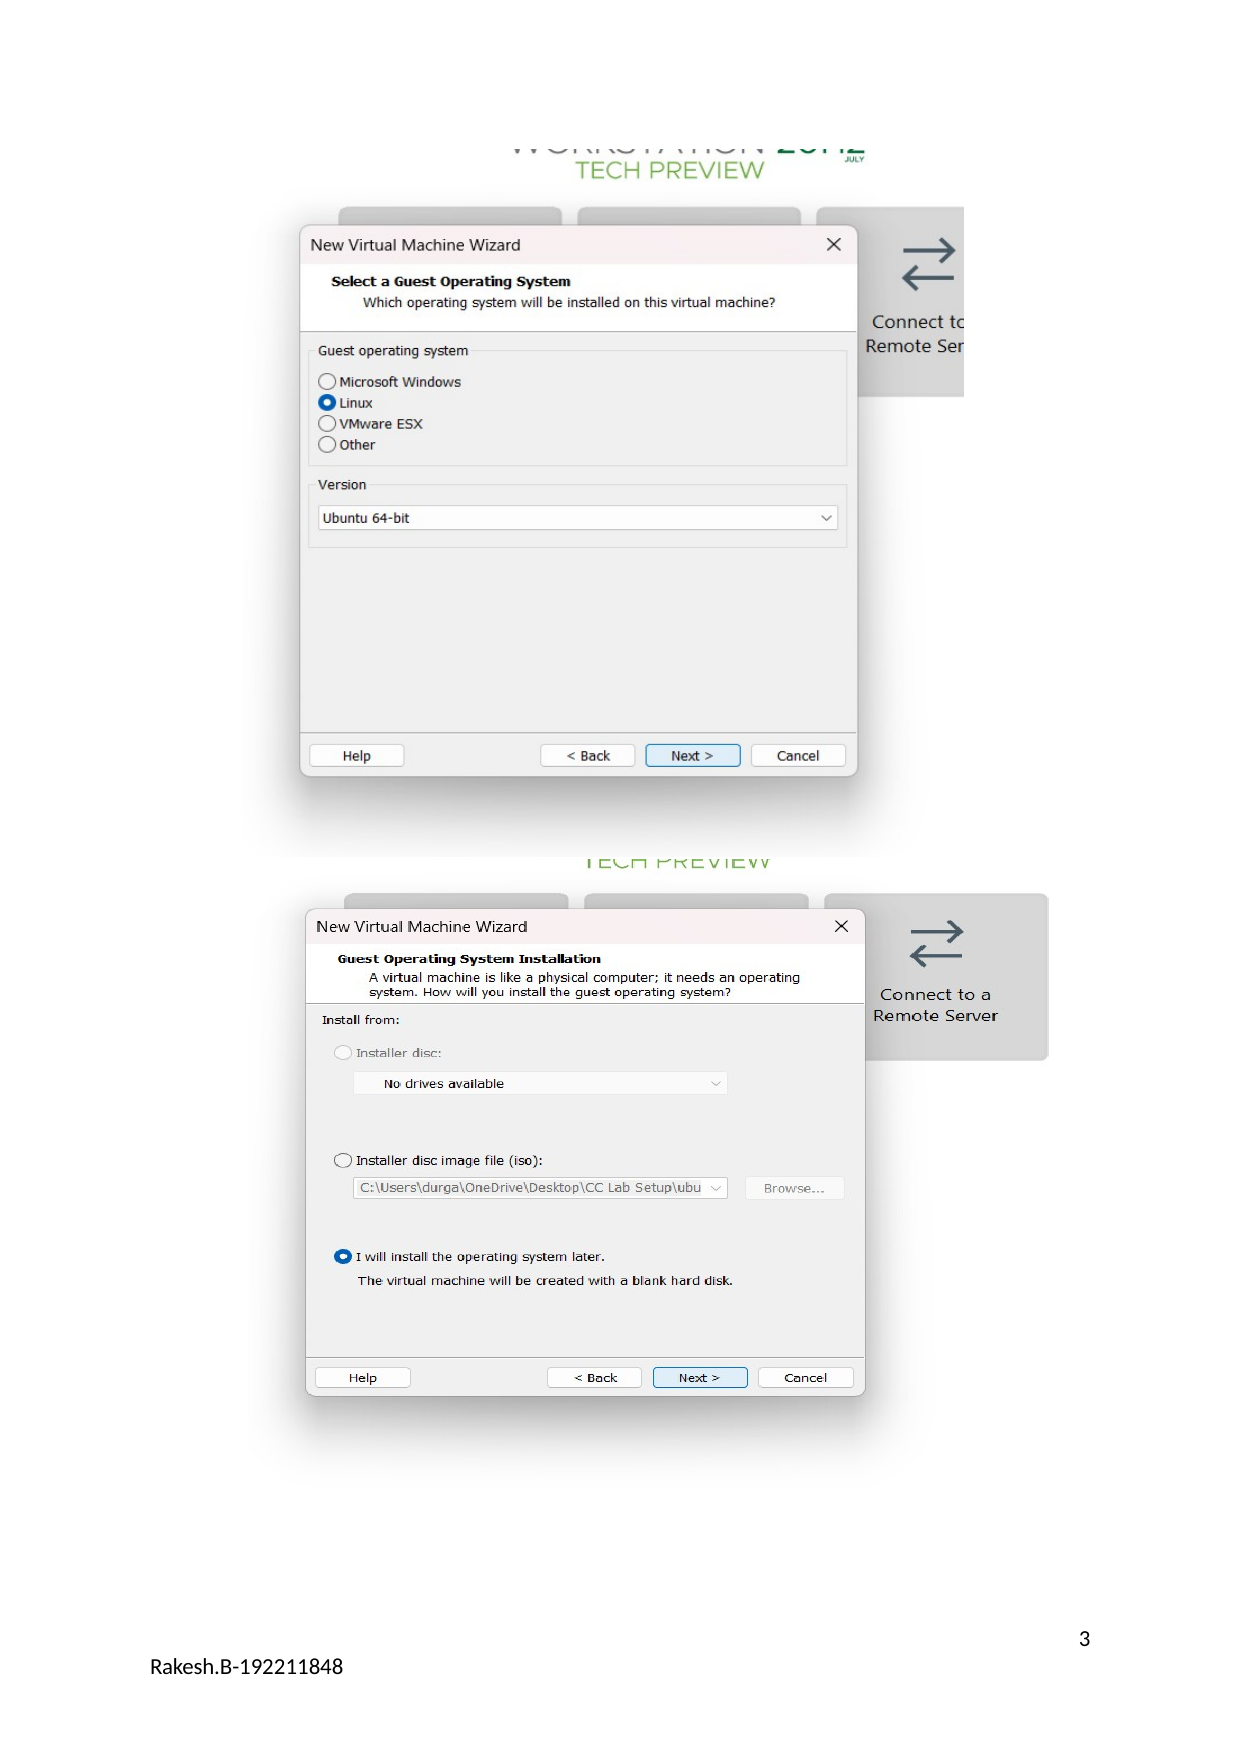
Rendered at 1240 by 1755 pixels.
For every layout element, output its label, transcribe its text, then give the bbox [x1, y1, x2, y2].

footer Rakesh.B-192211848 [147, 1654, 387, 1755]
slide_number 3 [1072, 1626, 1097, 1755]
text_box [242, 149, 1049, 1489]
